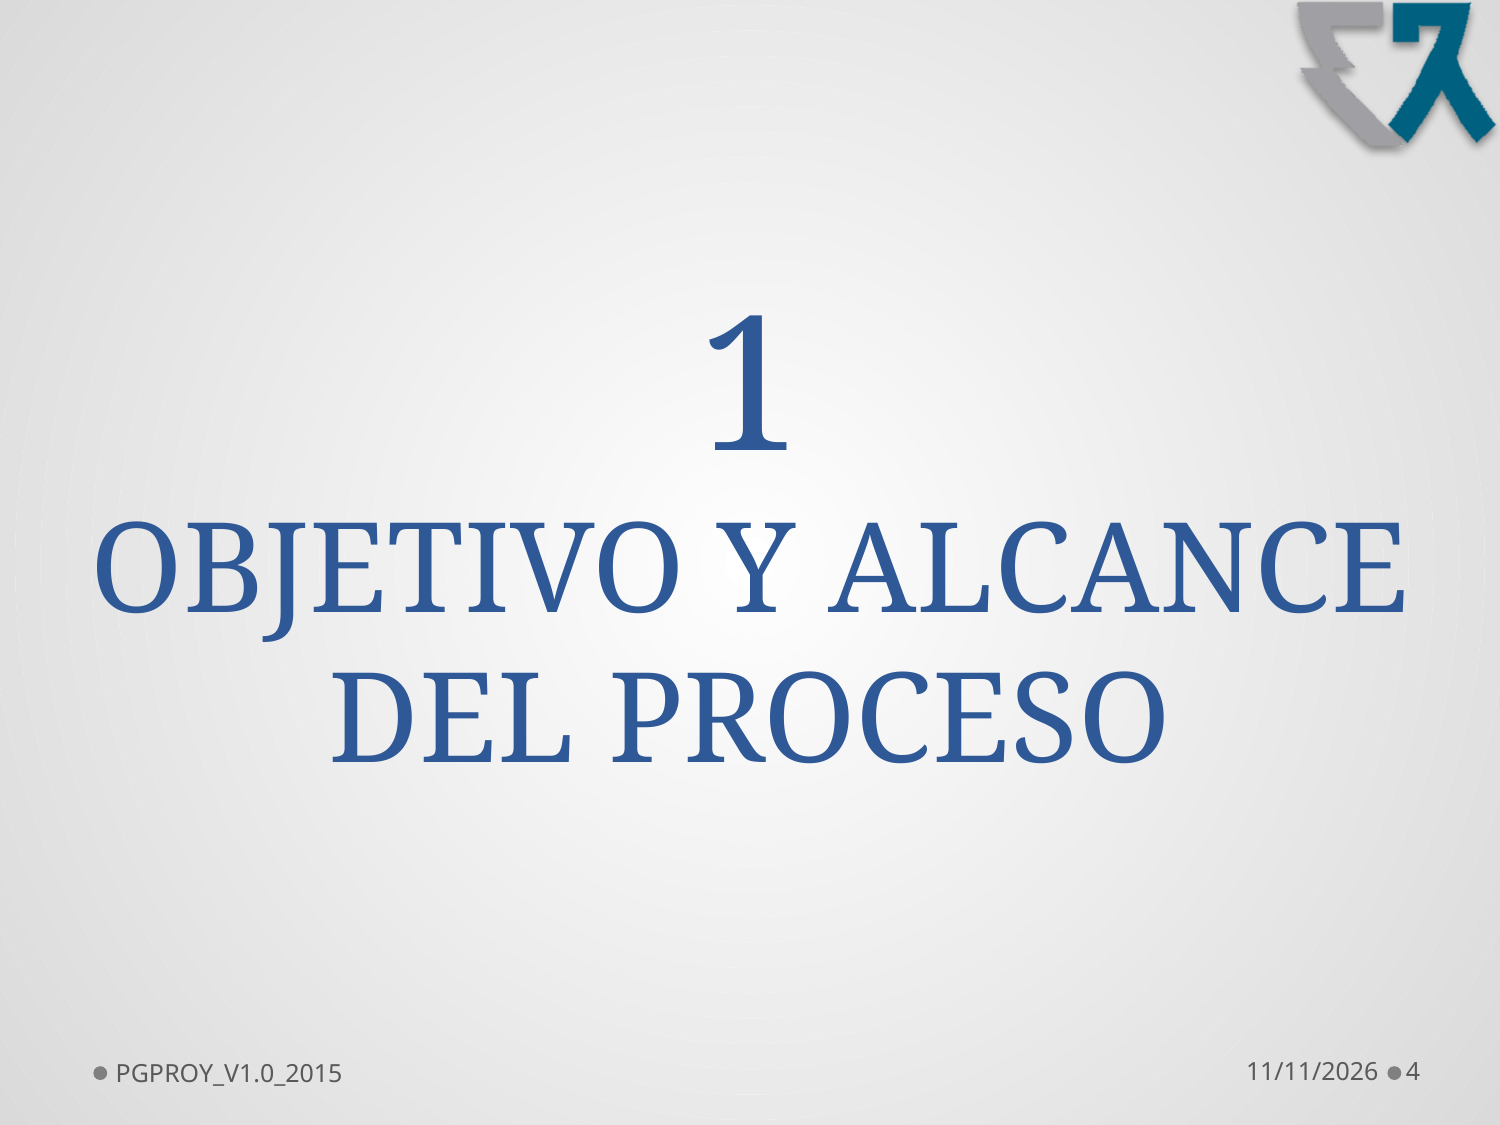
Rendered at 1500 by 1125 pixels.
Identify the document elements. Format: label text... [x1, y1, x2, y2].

slide_number 4 [1401, 1042, 1494, 1103]
subtitle 1 OBJETIVO Y ALCANCE DEL PROCESO [0, 255, 1500, 823]
picture [1292, 0, 1500, 150]
footer PGPROY_V1.0_2015 [108, 1042, 703, 1103]
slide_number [1043, 1042, 1386, 1103]
